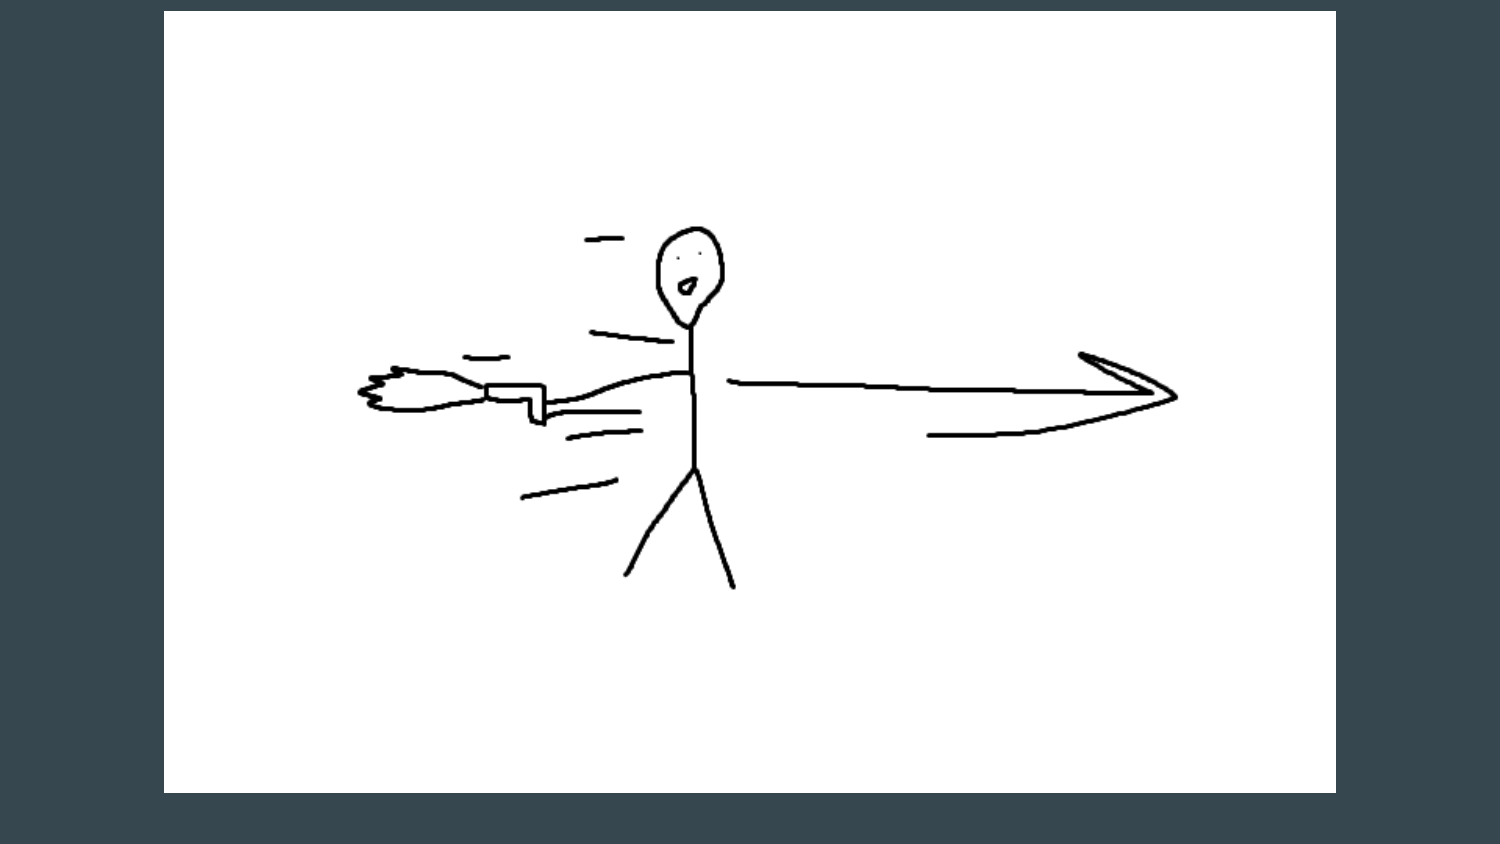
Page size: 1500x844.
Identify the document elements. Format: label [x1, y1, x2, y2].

picture [163, 11, 1337, 794]
